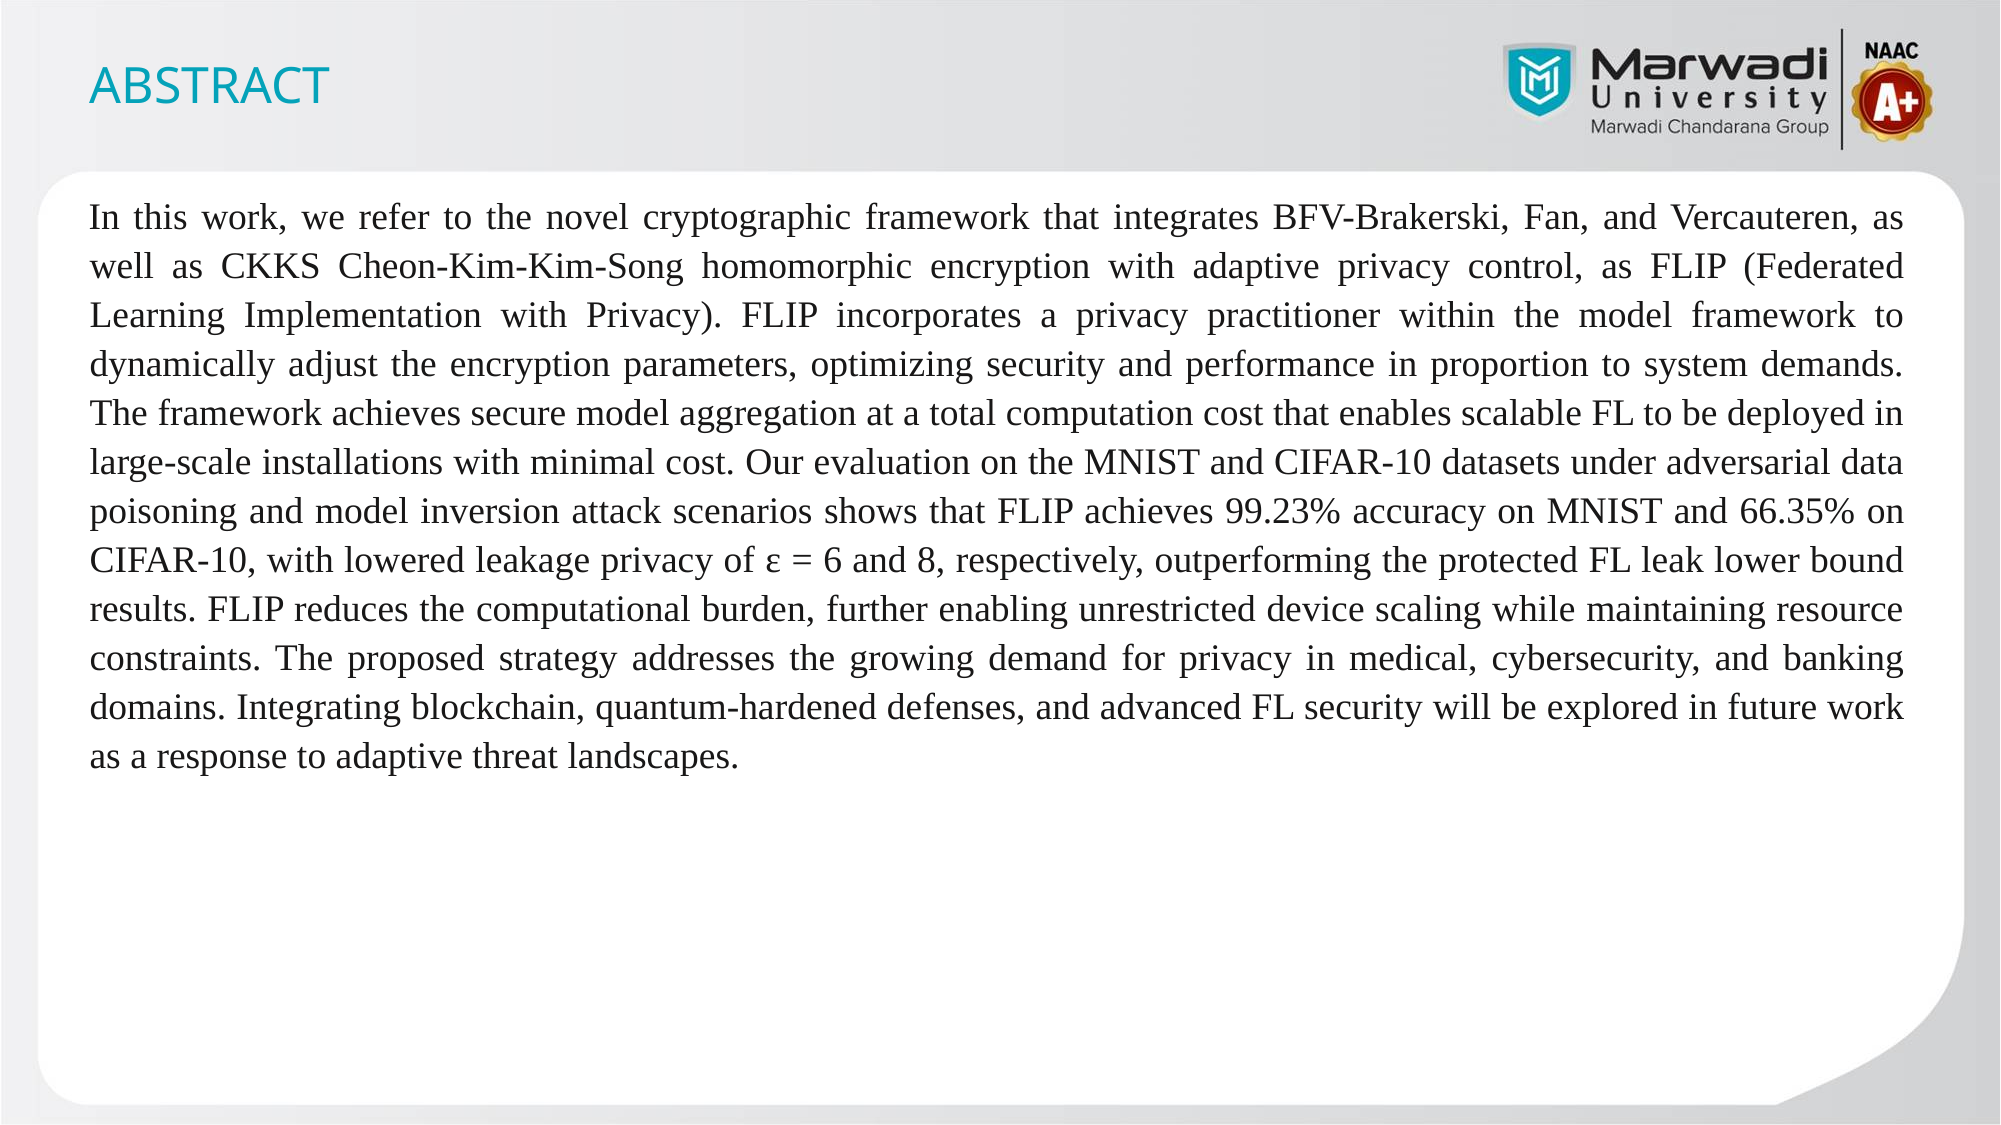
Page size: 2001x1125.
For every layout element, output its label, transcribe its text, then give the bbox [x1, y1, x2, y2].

picture [0, 0, 2001, 1125]
title ABSTRACT [87, 0, 469, 172]
text_box In this work, we refer to the novel cryptographic framework that integrates BFV-Brakerski, Fan, and Vercauteren, as well as CKKS Cheon-Kim-Kim-Song homomorphic encryption with adaptive privacy control, as FLIP (Federated Learning Implementation with Privacy). FLIP incorporates a privacy practitioner within the model framework to dynamically adjust the encryption parameters, optimizing security and performance in proportion to system demands. The framework achieves secure model aggregation at a total computation cost that enables scalable FL to be deployed in large-scale installations with minimal cost. Our evaluation on the MNIST and CIFAR-10 datasets under adversarial data poisoning and model inversion attack scenarios shows that FLIP achieves 99.23% accuracy on MNIST and 66.35% on CIFAR-10, with lowered leakage privacy of ε = 6 and 8, respectively, outperforming the protected FL leak lower bound results. FLIP reduces the computational burden, further enabling unrestricted device scaling while maintaining resource constraints. The proposed strategy addresses the growing demand for privacy in medical, cybersecurity, and banking domains. Integrating blockchain, quantum-hardened defenses, and advanced FL security will be explored in future work as a response to adaptive threat landscapes. [73, 172, 1927, 791]
